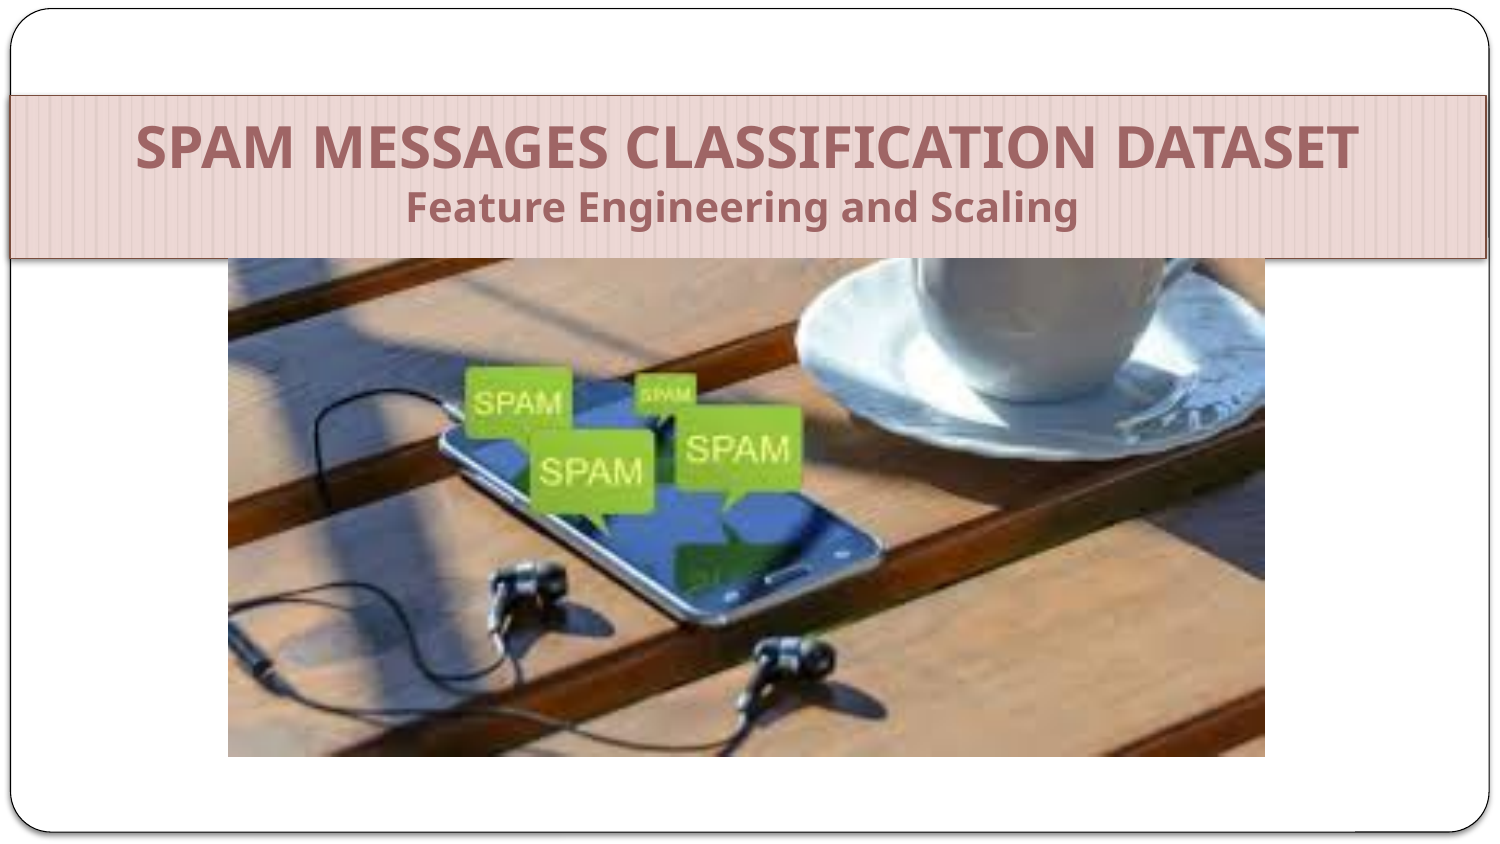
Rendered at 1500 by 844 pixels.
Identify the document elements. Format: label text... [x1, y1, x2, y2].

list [228, 258, 1266, 757]
text_box SPAM MESSAGES CLASSIFICATION DATASET Feature Engineering and Scaling [9, 95, 1487, 259]
